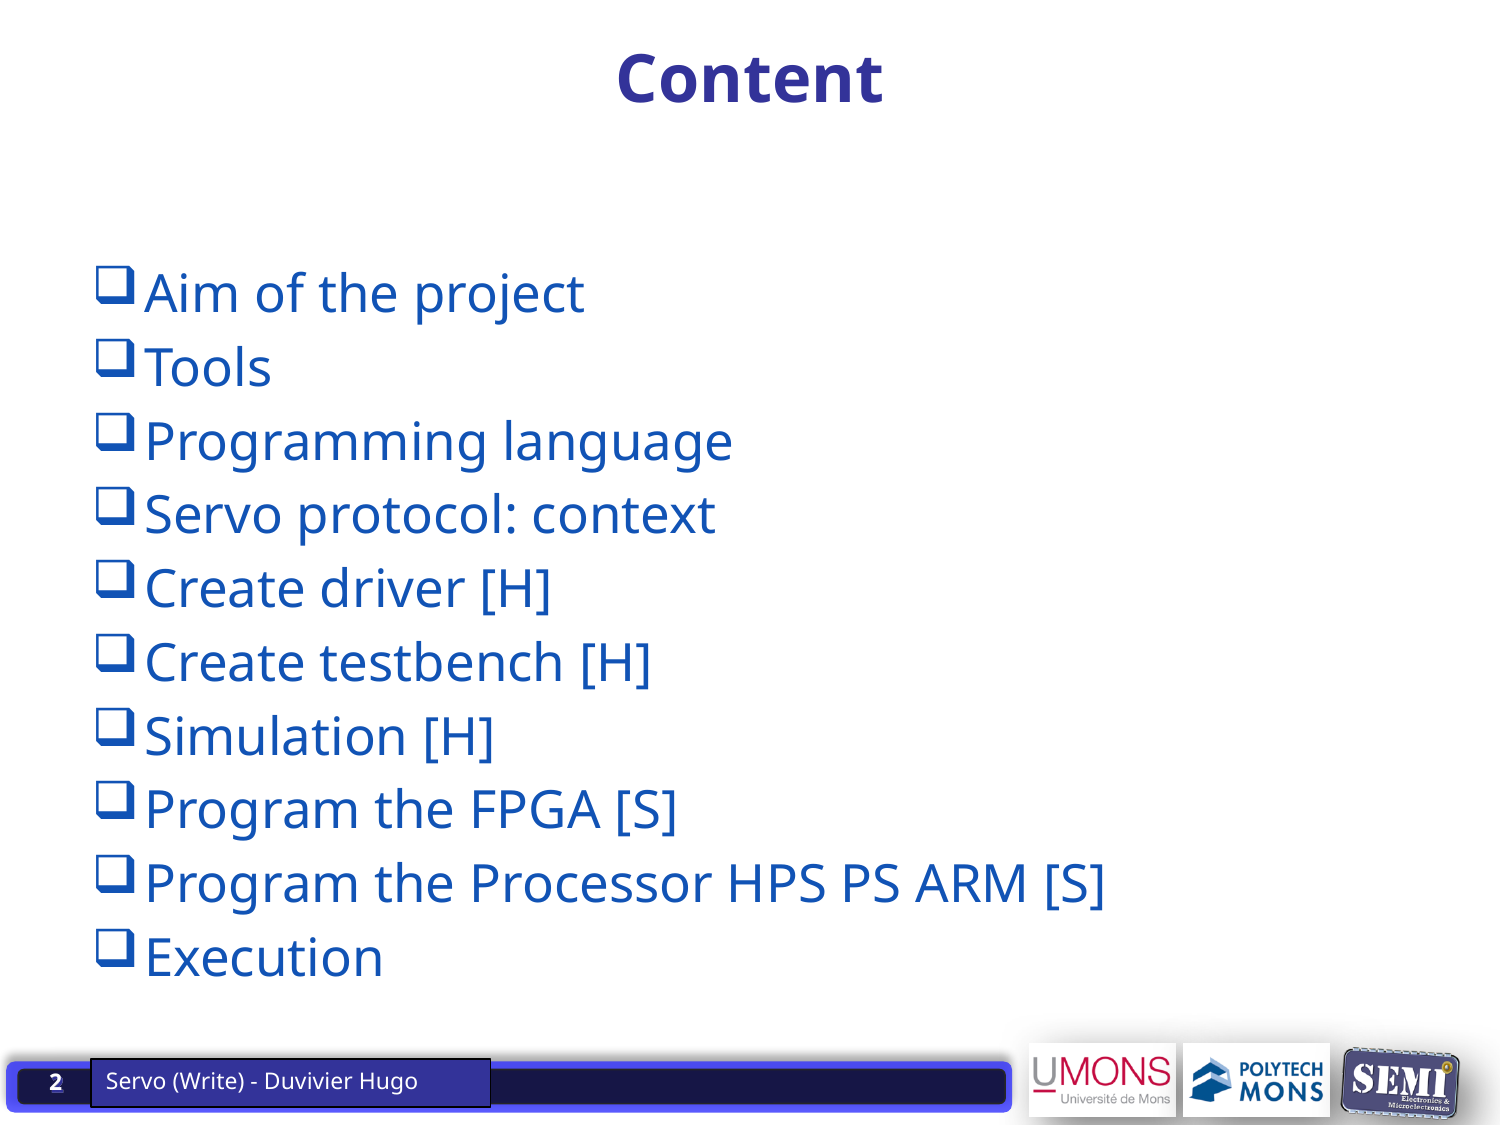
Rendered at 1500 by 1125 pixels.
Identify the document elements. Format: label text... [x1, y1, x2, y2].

slide_number 2 [0, 1058, 113, 1109]
picture [1029, 1043, 1176, 1117]
title Content [74, 27, 1426, 216]
picture [1340, 1046, 1461, 1120]
list Aim of the project Tools Programming language Servo protocol: context Create driver [H] Create testbench [H] Simulation [H] Program the FPGA [S] Program the Processor HPS PS ARM [S] Execution [76, 252, 1428, 996]
text_box Servo (Write) - Duvivier Hugo [90, 1058, 491, 1108]
picture [1183, 1043, 1330, 1117]
